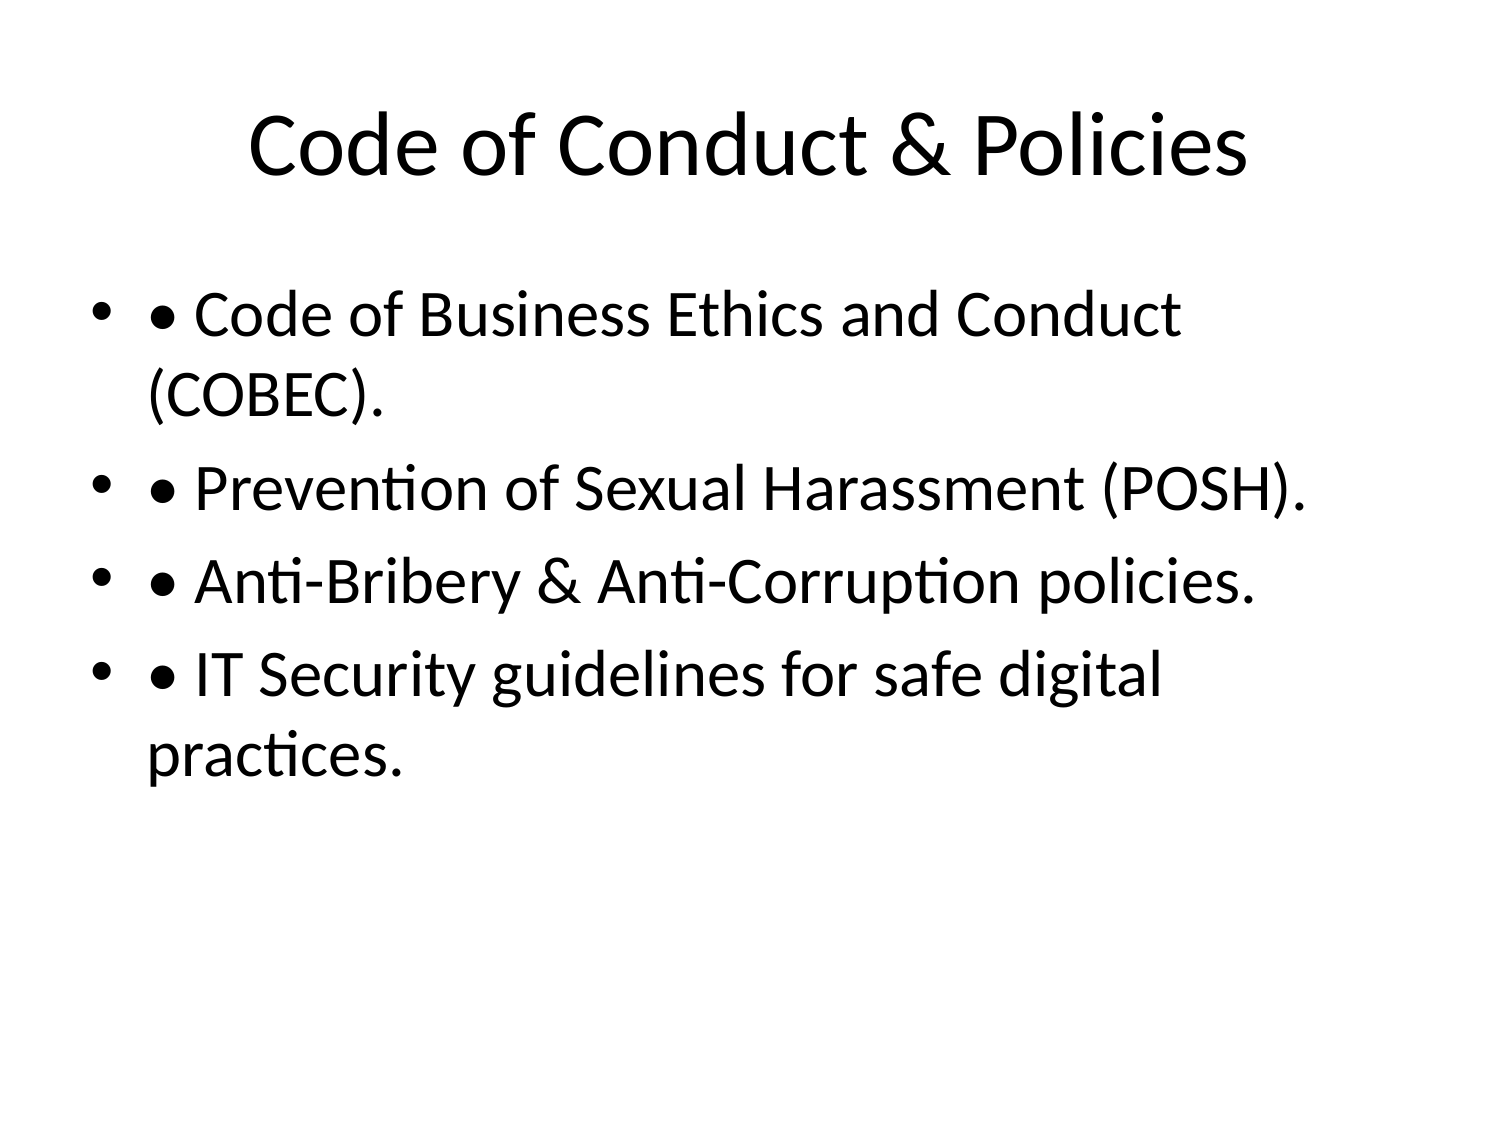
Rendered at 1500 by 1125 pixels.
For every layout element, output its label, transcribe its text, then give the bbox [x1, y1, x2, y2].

title Code of Conduct & Policies [75, 45, 1425, 233]
list • Code of Business Ethics and Conduct (COBEC). • Prevention of Sexual Harassment (POSH). • Anti-Bribery & Anti-Corruption policies. • IT Security guidelines for safe digital practices. [75, 262, 1425, 1005]
